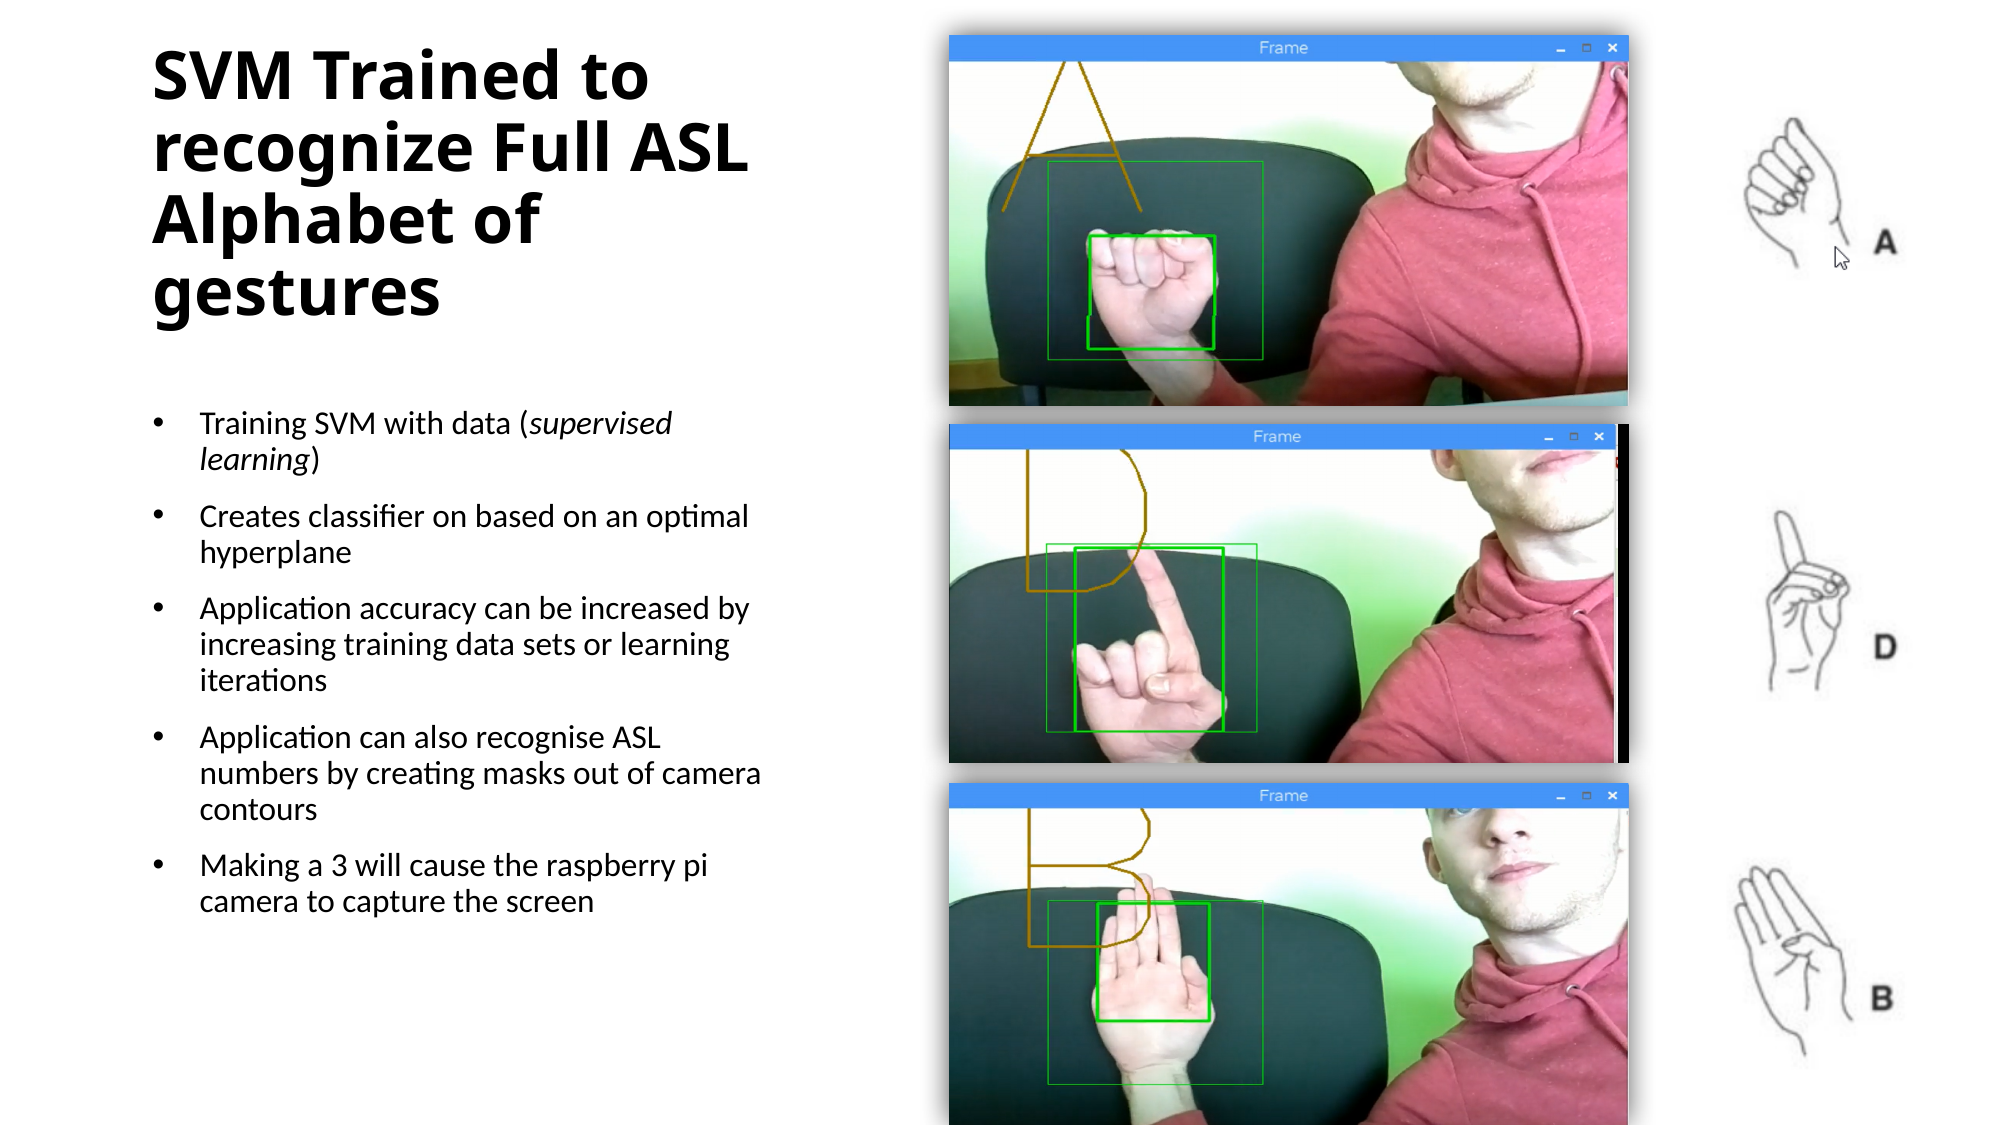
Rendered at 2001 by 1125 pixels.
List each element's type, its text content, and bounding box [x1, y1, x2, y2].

picture [949, 424, 1629, 763]
list Training SVM with data (supervised learning) Creates classifier on based on an optimal hyperplane Application accuracy can be increased by increasing training data sets or learning iterations Application can also recognise ASL numbers by creating masks out of camera contours Making a 3 will cause the raspberry pi camera to capture the screen [137, 337, 783, 963]
picture [1703, 838, 1940, 1087]
picture [949, 35, 1629, 406]
picture [1699, 483, 1950, 743]
picture [949, 783, 1629, 1125]
picture [1703, 98, 1945, 314]
title SVM Trained to recognize Full ASL Alphabet of gestures [137, 75, 783, 337]
